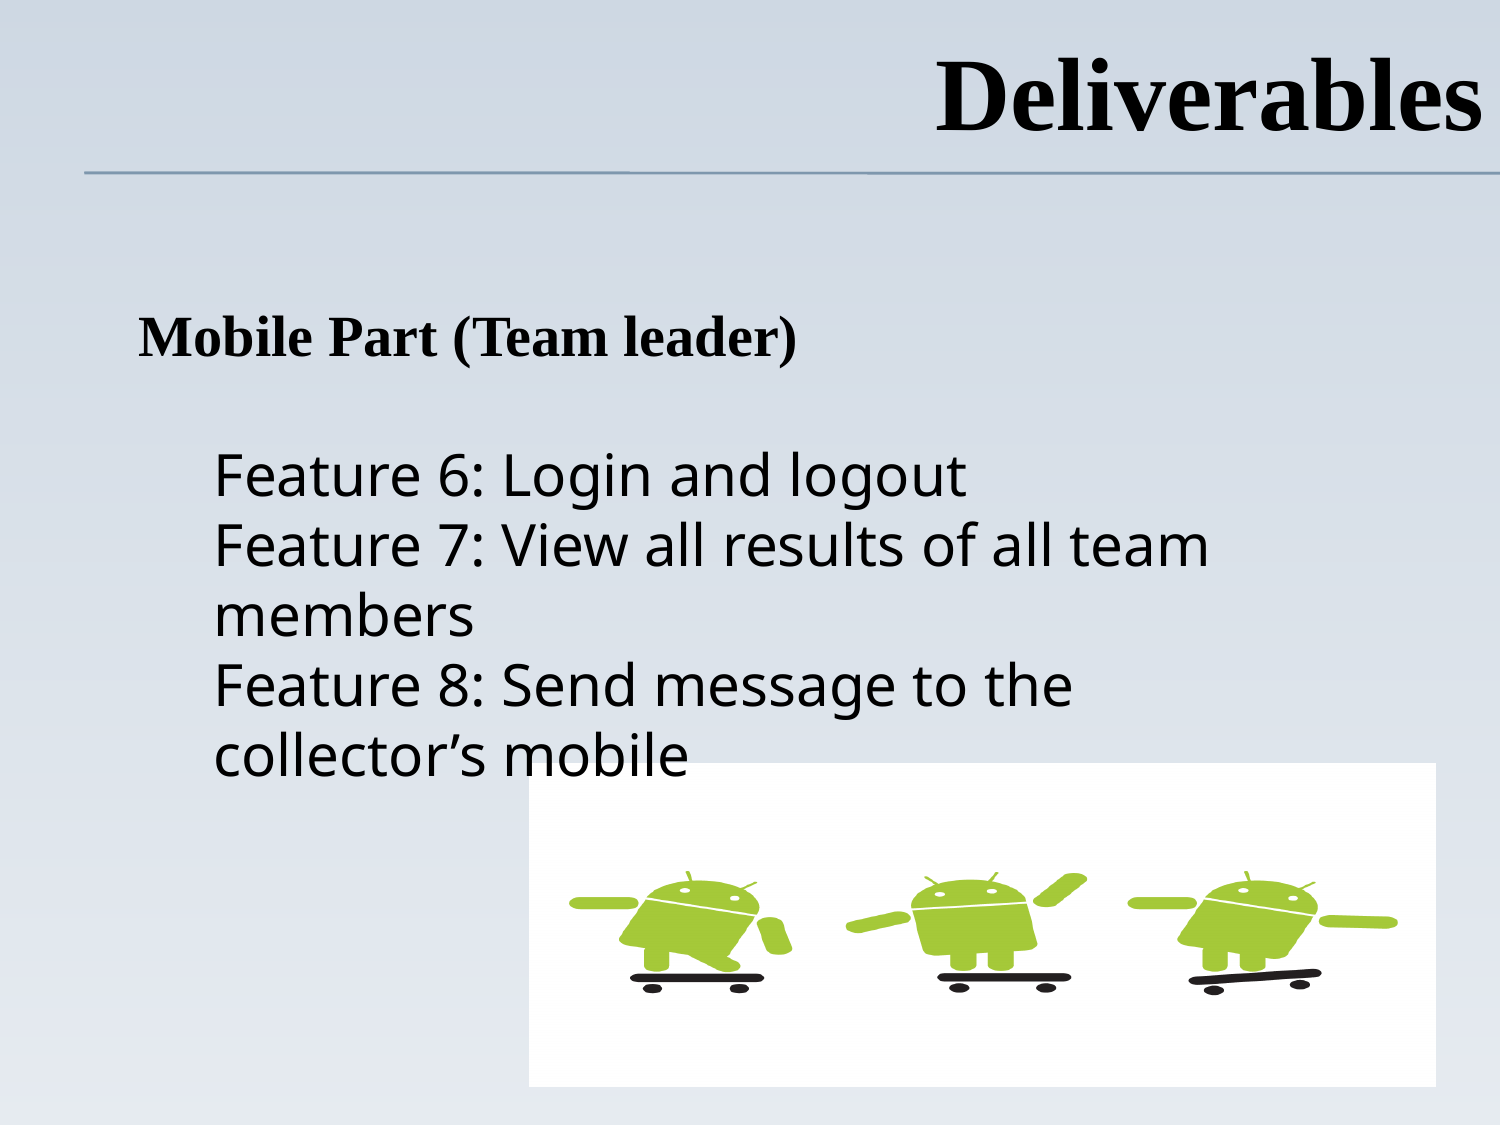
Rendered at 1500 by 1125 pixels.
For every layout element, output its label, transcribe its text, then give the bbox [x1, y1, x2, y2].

text_box Mobile Part (Team leader) Feature 6: Login and logout Feature 7: View all results of all team members Feature 8: Send message to the collector’s mobile [124, 290, 1365, 866]
text_box Deliverables [218, 19, 1500, 159]
picture [528, 762, 1436, 1087]
